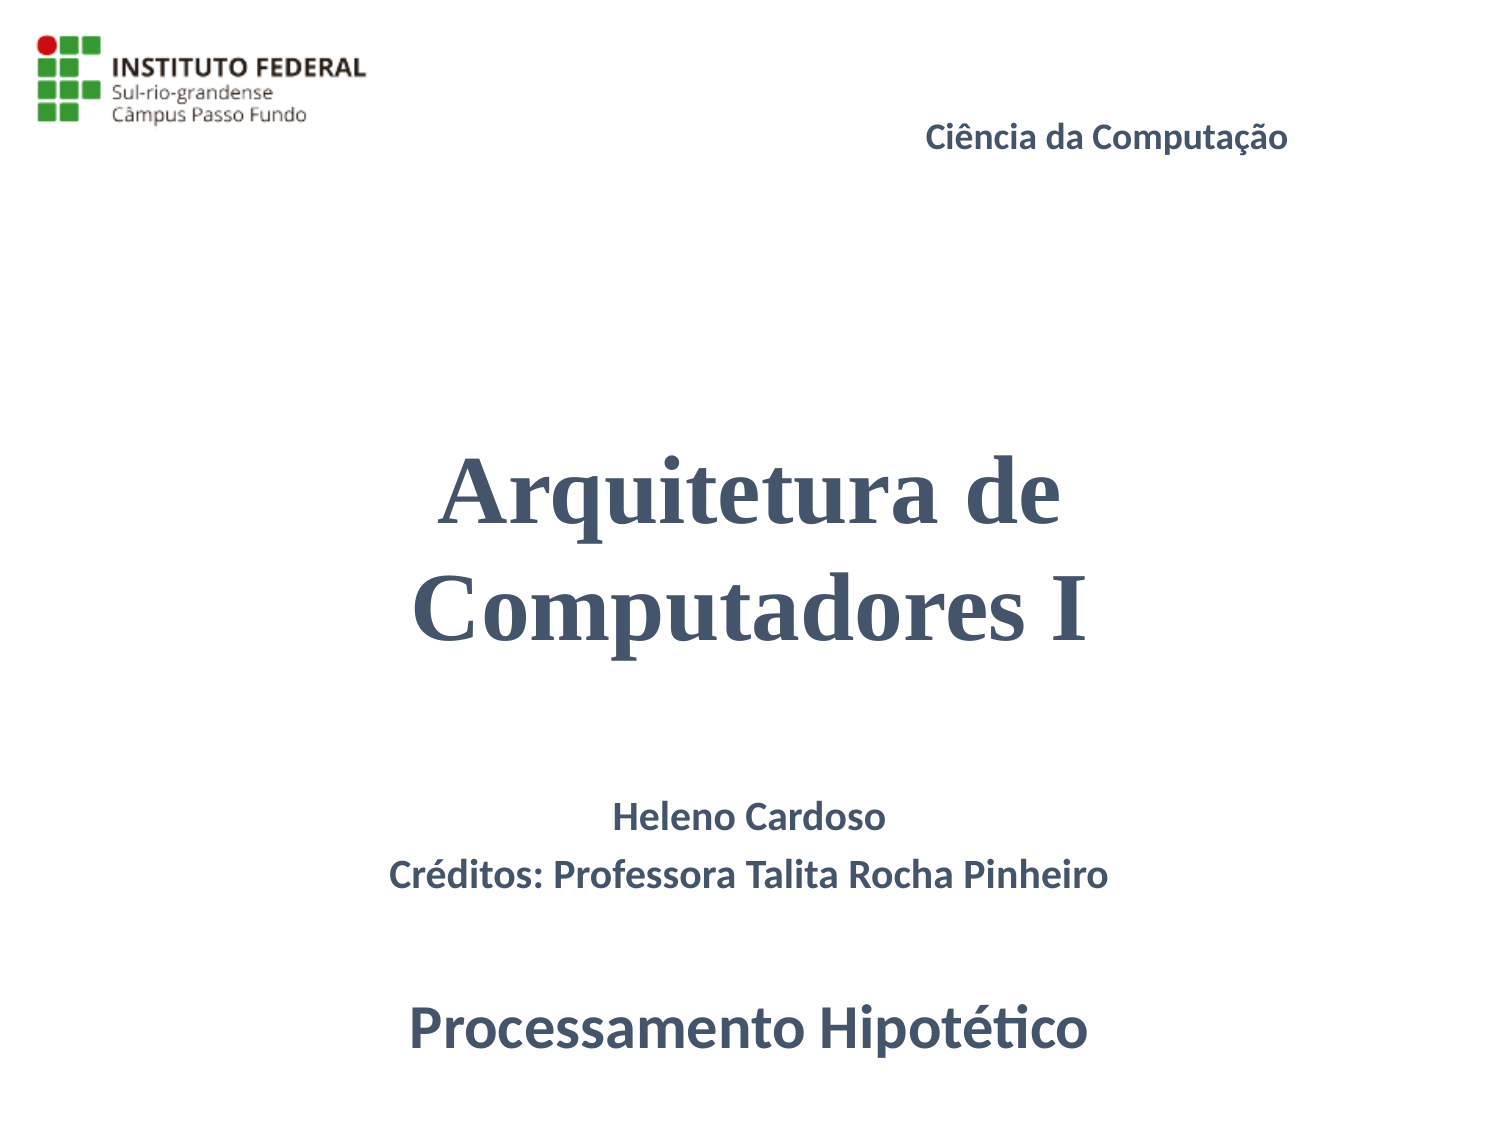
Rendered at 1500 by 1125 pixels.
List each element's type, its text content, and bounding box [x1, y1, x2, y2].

text_box Ciência da Computação [714, 28, 1500, 226]
text_box Heleno Cardoso Créditos: Professora Talita Rocha Pinheiro [111, 705, 1387, 903]
picture [21, 27, 375, 143]
text_box Arquitetura de Computadores I [112, 398, 1388, 668]
text_box Processamento Hipotético [112, 902, 1388, 1100]
